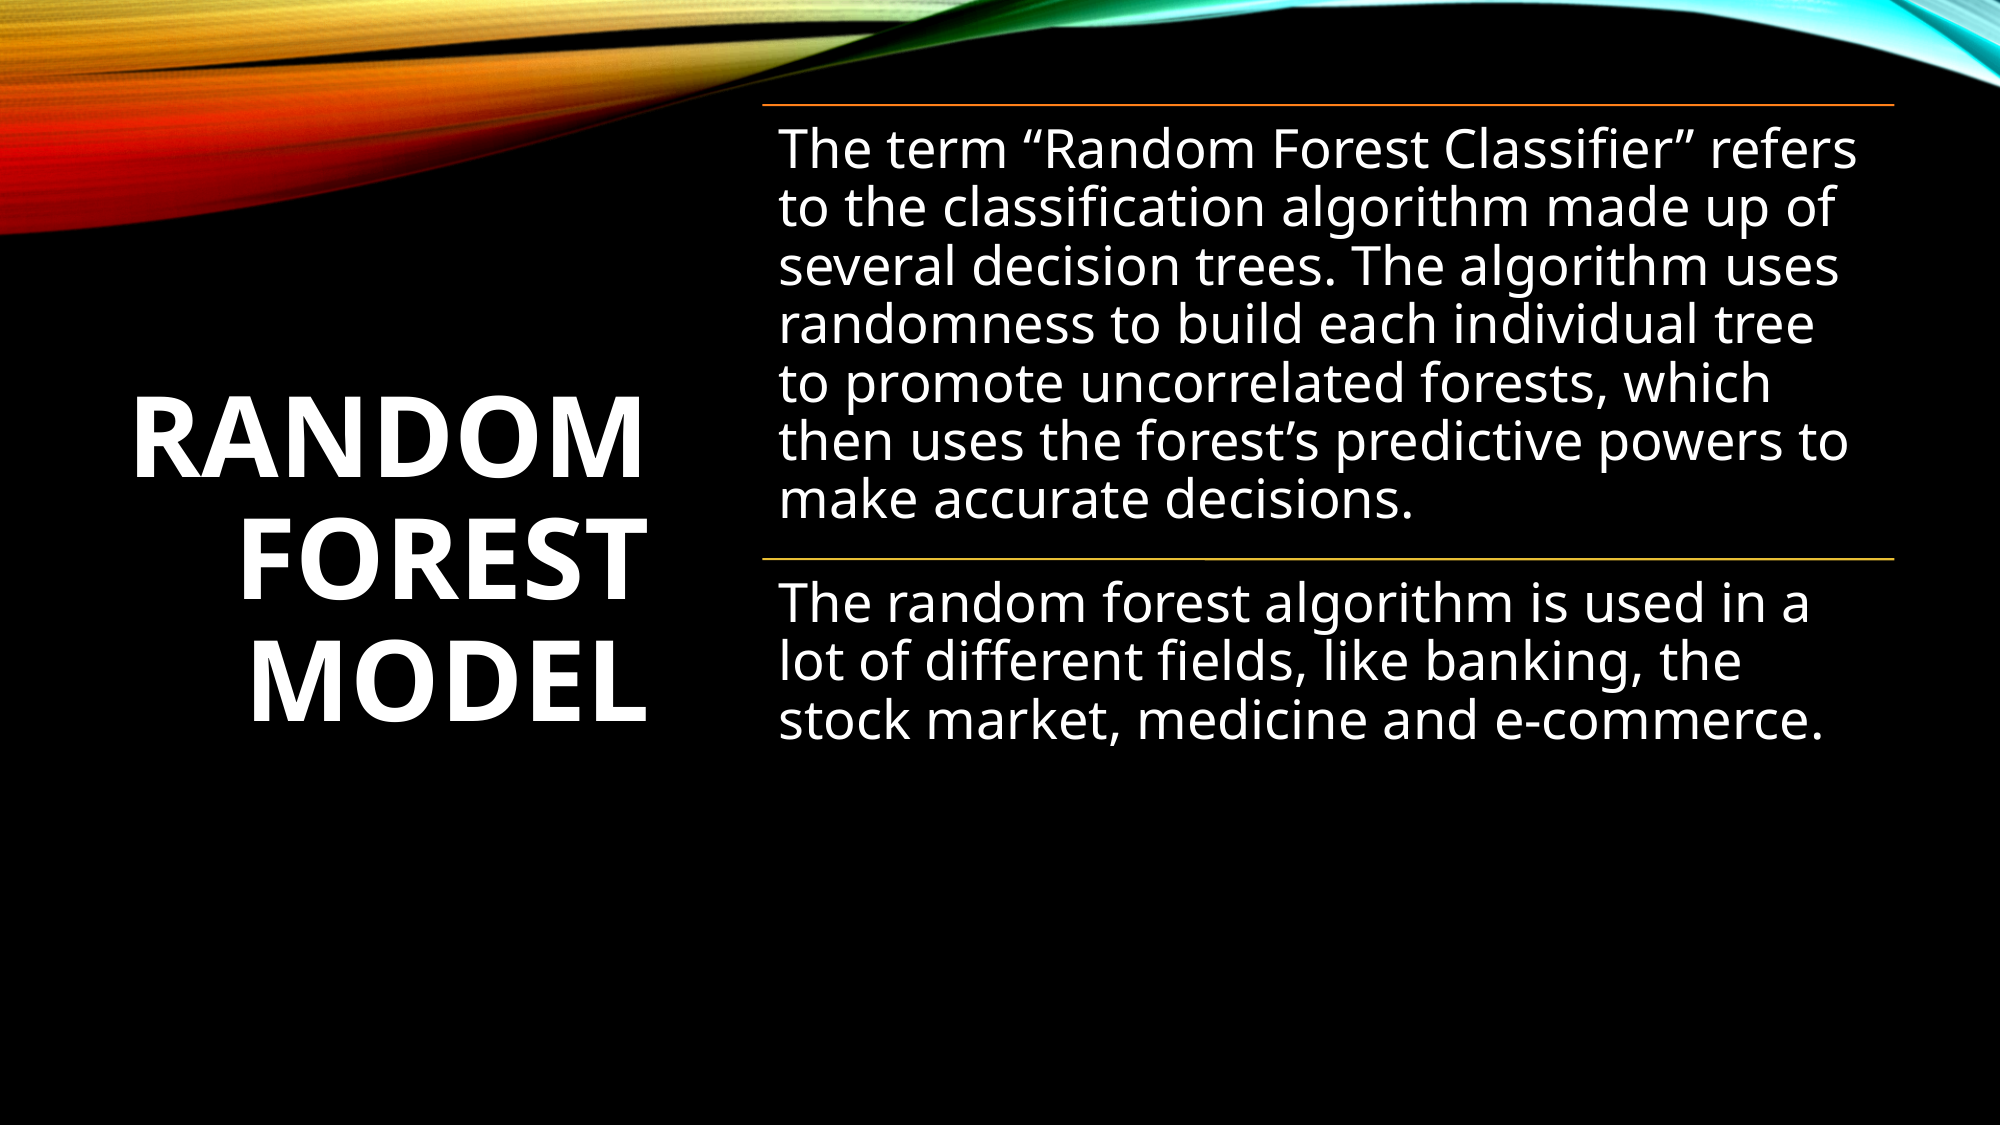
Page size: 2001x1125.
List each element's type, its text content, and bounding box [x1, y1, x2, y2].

picture [0, 0, 2000, 237]
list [762, 104, 1895, 1014]
title RANDOM FOREST MODEL [104, 105, 665, 1021]
